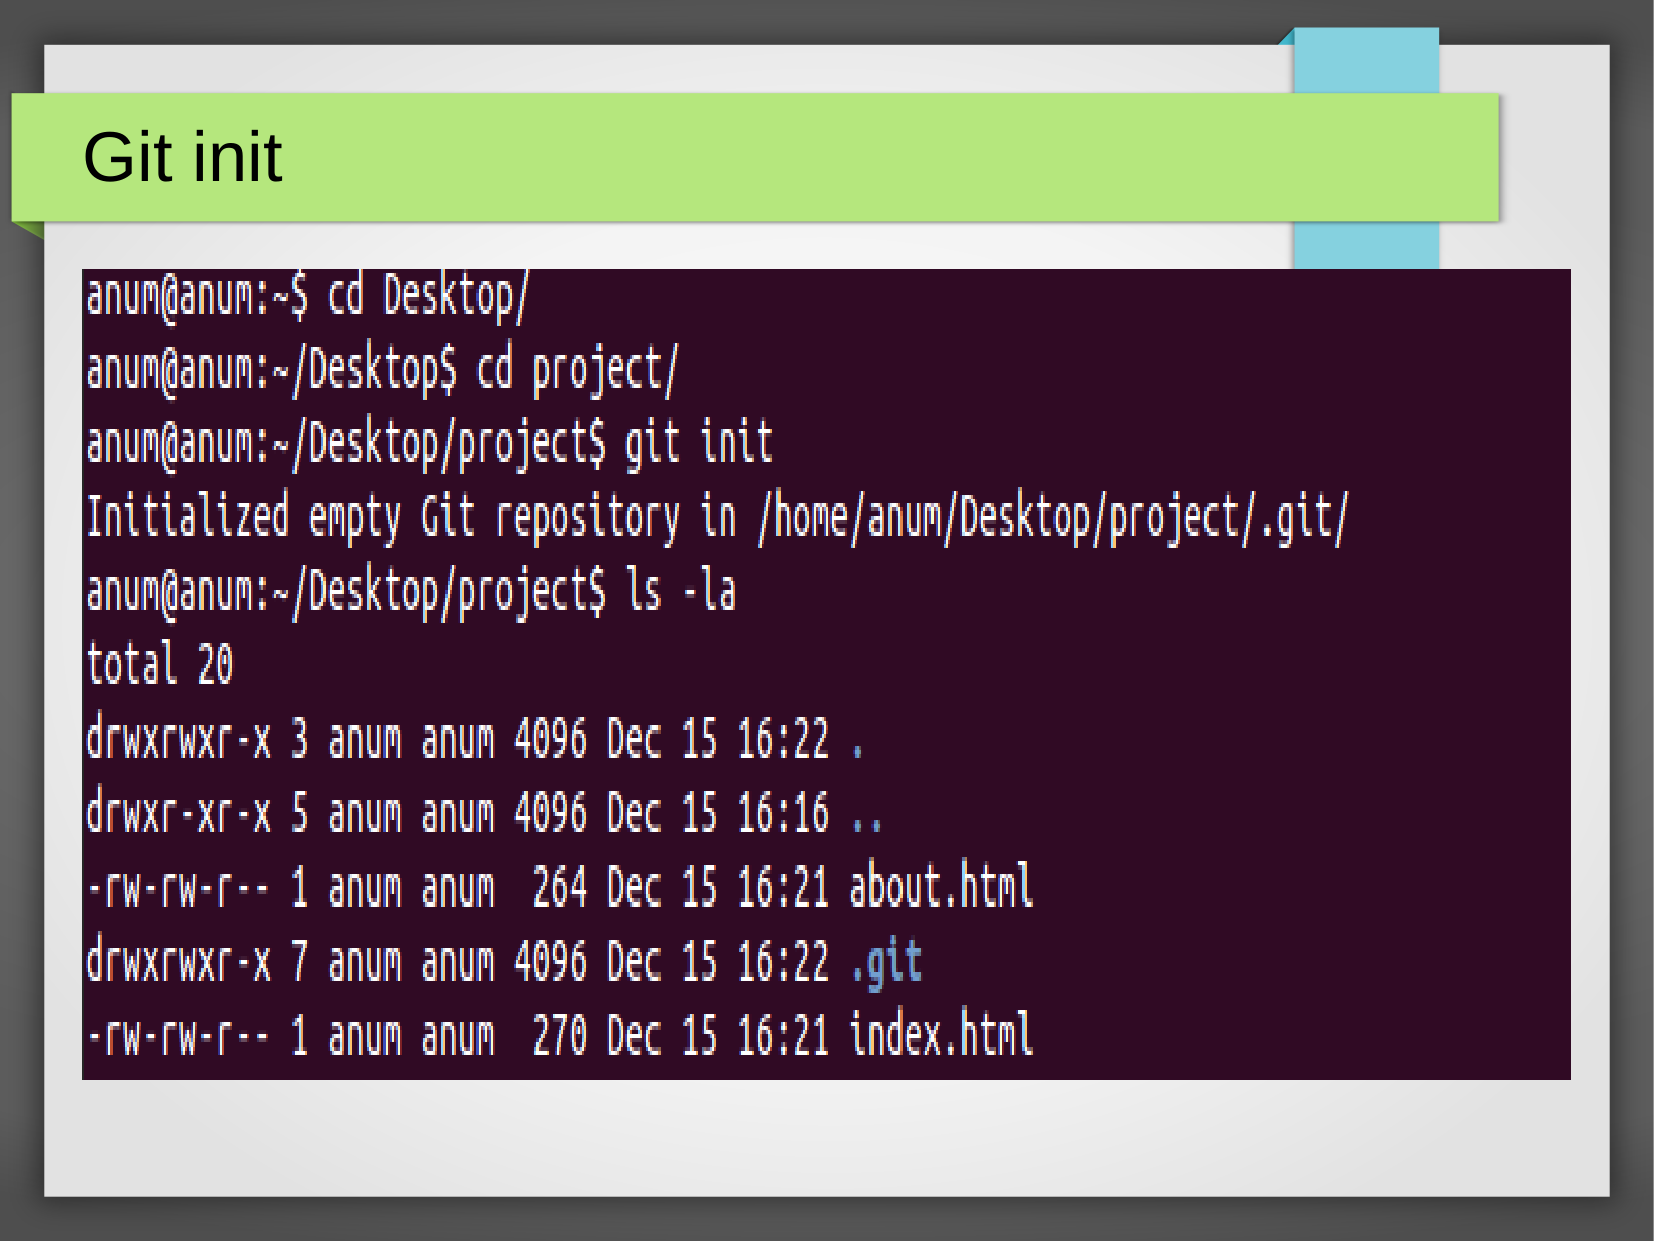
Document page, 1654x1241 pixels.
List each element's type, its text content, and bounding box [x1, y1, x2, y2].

text_box Git init [82, 94, 1264, 213]
picture [0, 0, 1654, 1241]
